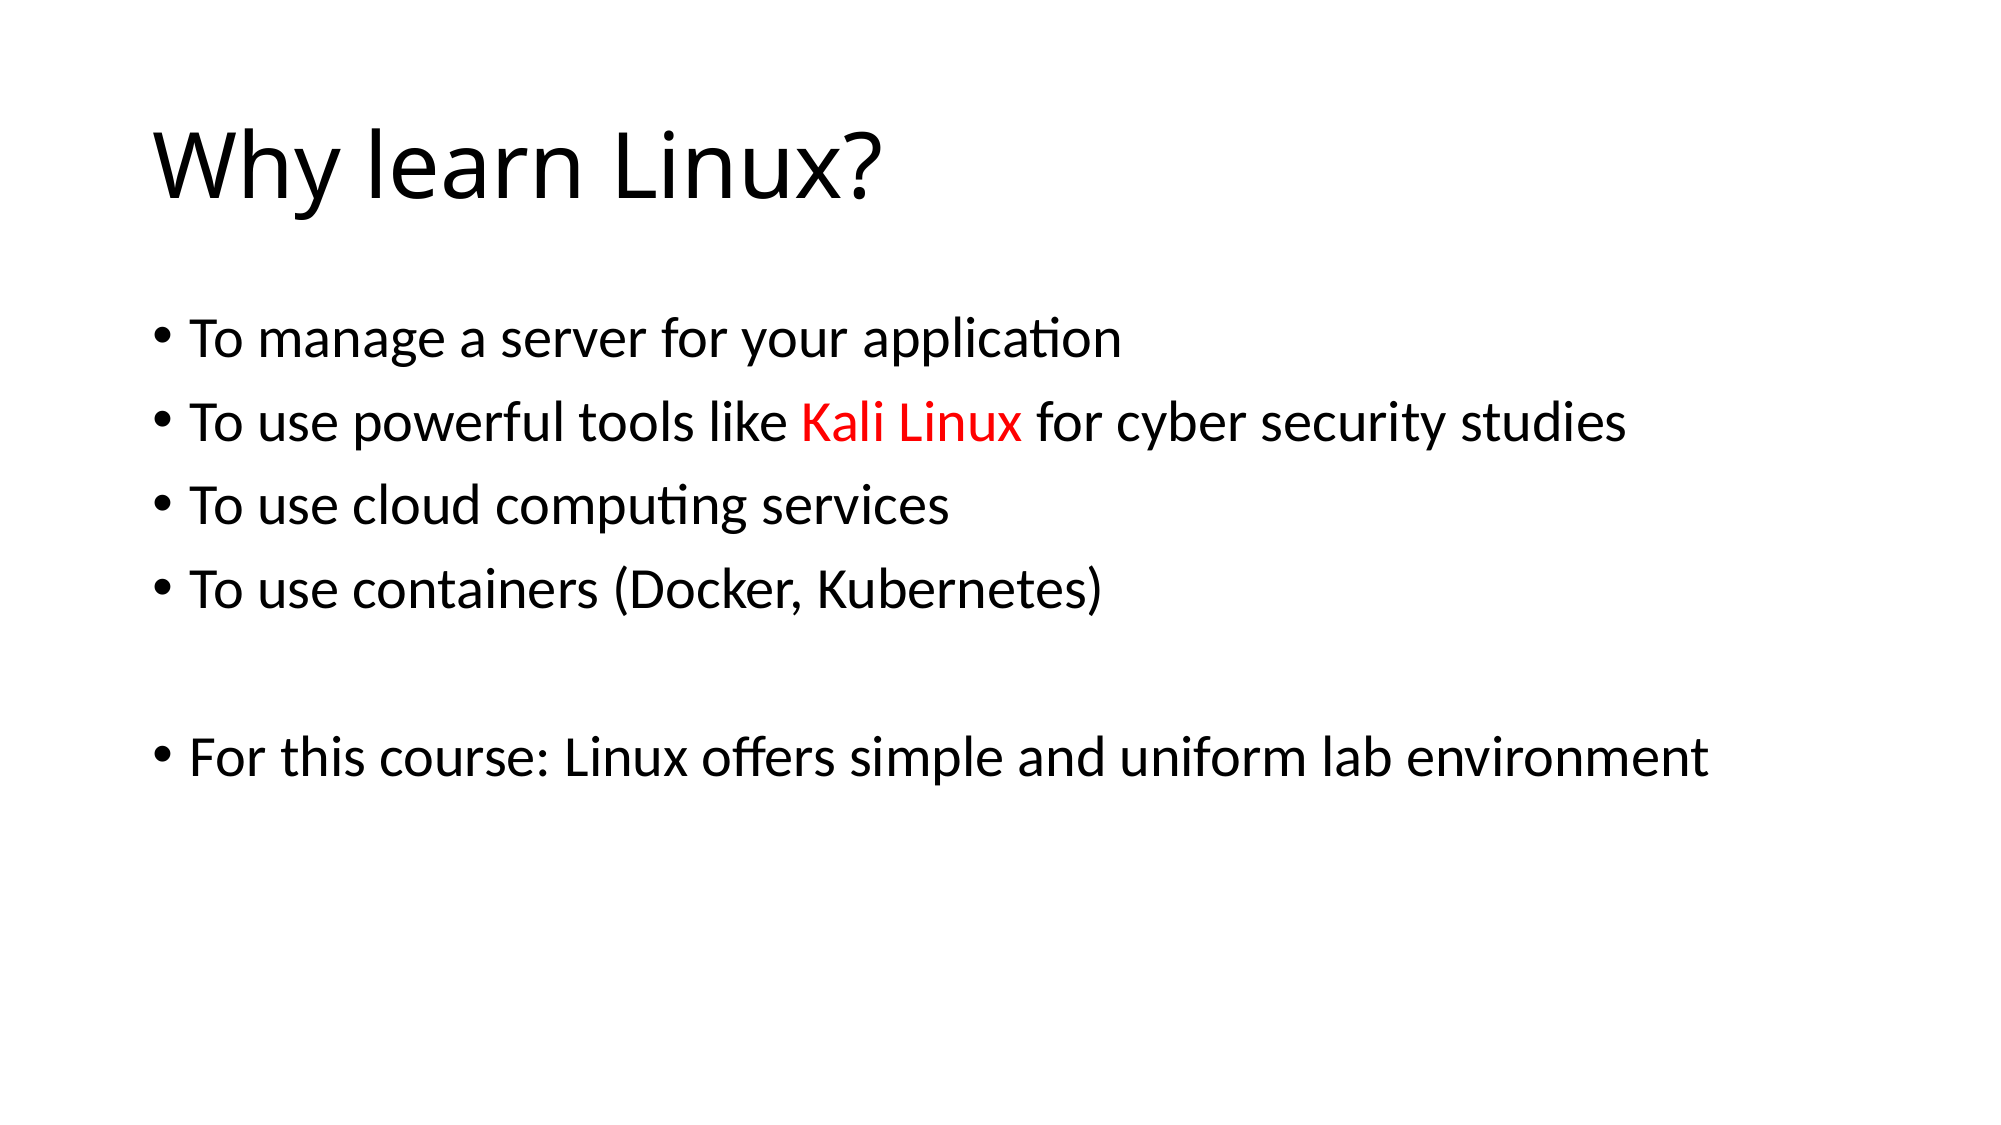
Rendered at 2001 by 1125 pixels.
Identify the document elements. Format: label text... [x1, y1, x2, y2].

title Why learn Linux? [137, 59, 1863, 278]
list To manage a server for your application To use powerful tools like Kali Linux for cyber security studies To use cloud computing services To use containers (Docker, Kubernetes) For this course: Linux offers simple and uniform lab environment [137, 299, 1863, 1014]
